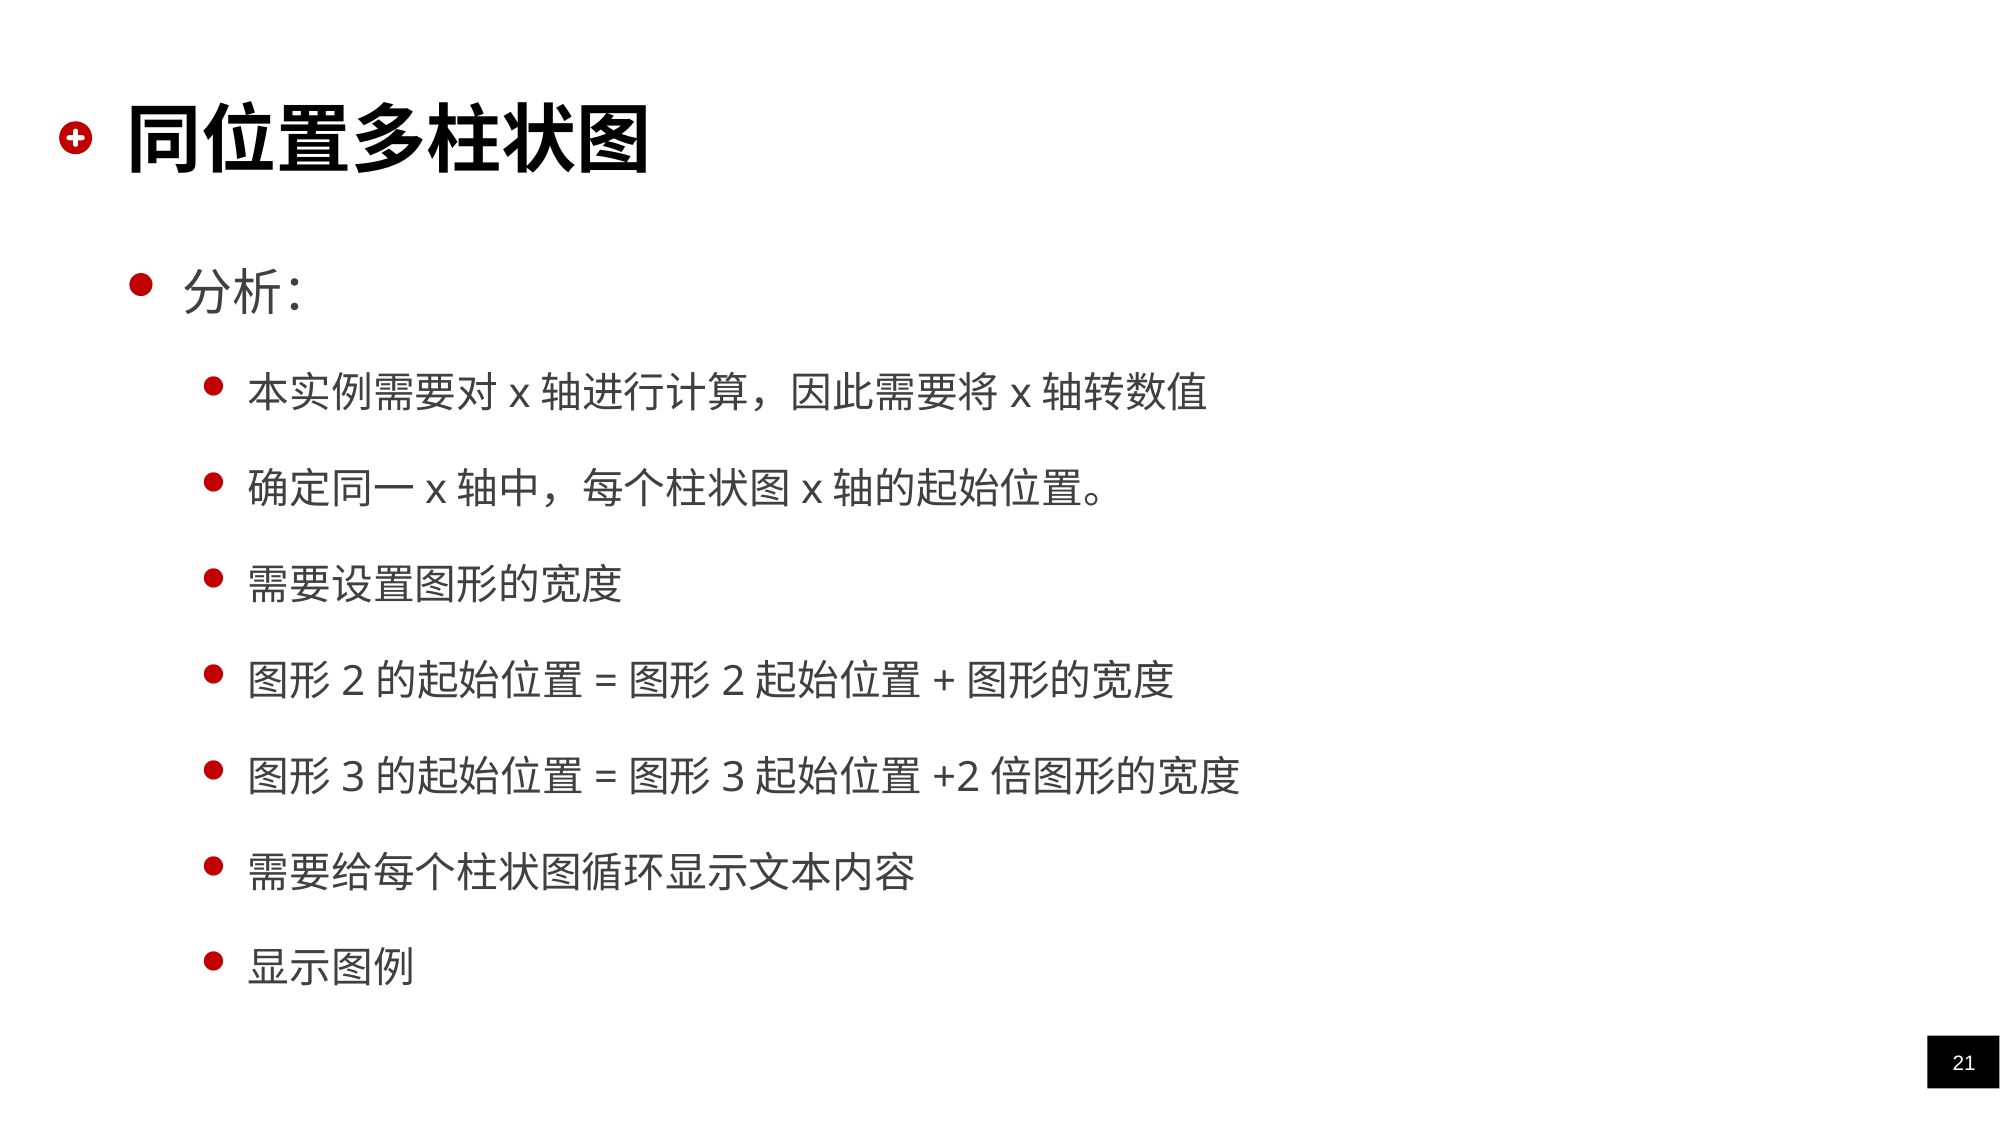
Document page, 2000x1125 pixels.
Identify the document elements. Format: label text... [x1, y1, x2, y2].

list 分析： 本实例需要对x轴进行计算，因此需要将x轴转数值 确定同一x轴中，每个柱状图x轴的起始位置。 需要设置图形的宽度 图形2的起始位置=图形2起始位置+图形的宽度 图形3的起始位置=图形3起始位置+2倍图形的宽度 需要给每个柱状图循环显示文本内容 显示图例 [111, 222, 1899, 1037]
title 同位置多柱状图 [111, 83, 1899, 192]
